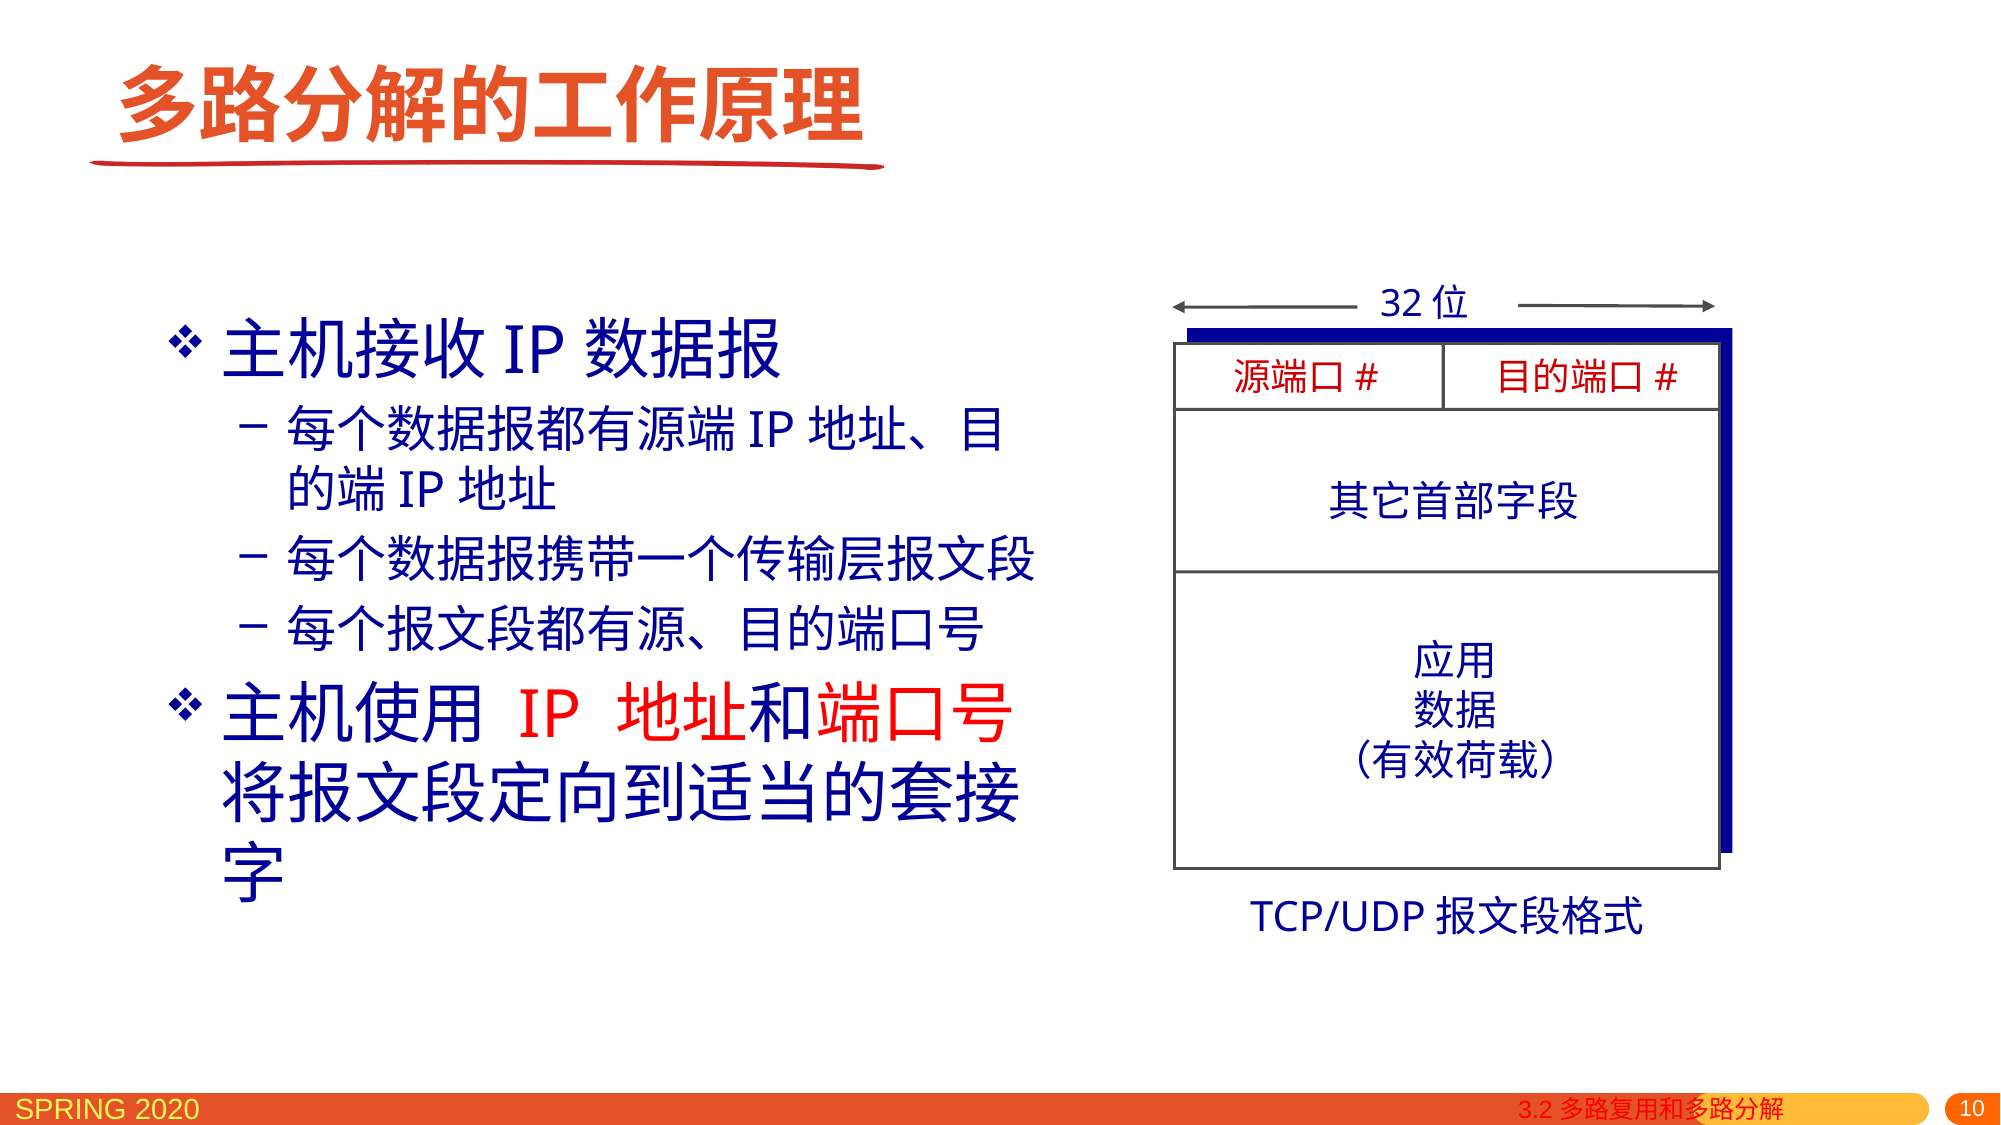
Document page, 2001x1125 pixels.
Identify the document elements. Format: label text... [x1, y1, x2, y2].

text_box [1174, 343, 1443, 409]
picture [86, 157, 894, 173]
text_box [1187, 328, 1733, 853]
text_box [1518, 299, 1716, 313]
text_box 源端口# [1181, 345, 1431, 406]
list 主机接收IP数据报 每个数据报都有源端IP地址、目的端IP地址 每个数据报携带一个传输层报文段 每个报文段都有源、目的端口号 主机使用 IP 地址和端口号将报文段定向到适当的套接字 [149, 299, 1056, 1035]
text_box TCP/UDP报文段格式 [1209, 882, 1686, 948]
text_box 3.2多路复用和多路分解 [1503, 1086, 1929, 1125]
text_box [1444, 343, 1720, 409]
text_box [1174, 410, 1720, 571]
text_box 目的端口# [1474, 345, 1700, 406]
title 多路分解的工作原理 [86, 42, 894, 157]
text_box 32位 [1365, 271, 1485, 332]
text_box 其它首部字段 [1258, 467, 1650, 533]
text_box [1172, 300, 1358, 314]
text_box [1174, 572, 1720, 869]
text_box 应用 数据 （有效荷载） [1307, 626, 1604, 791]
